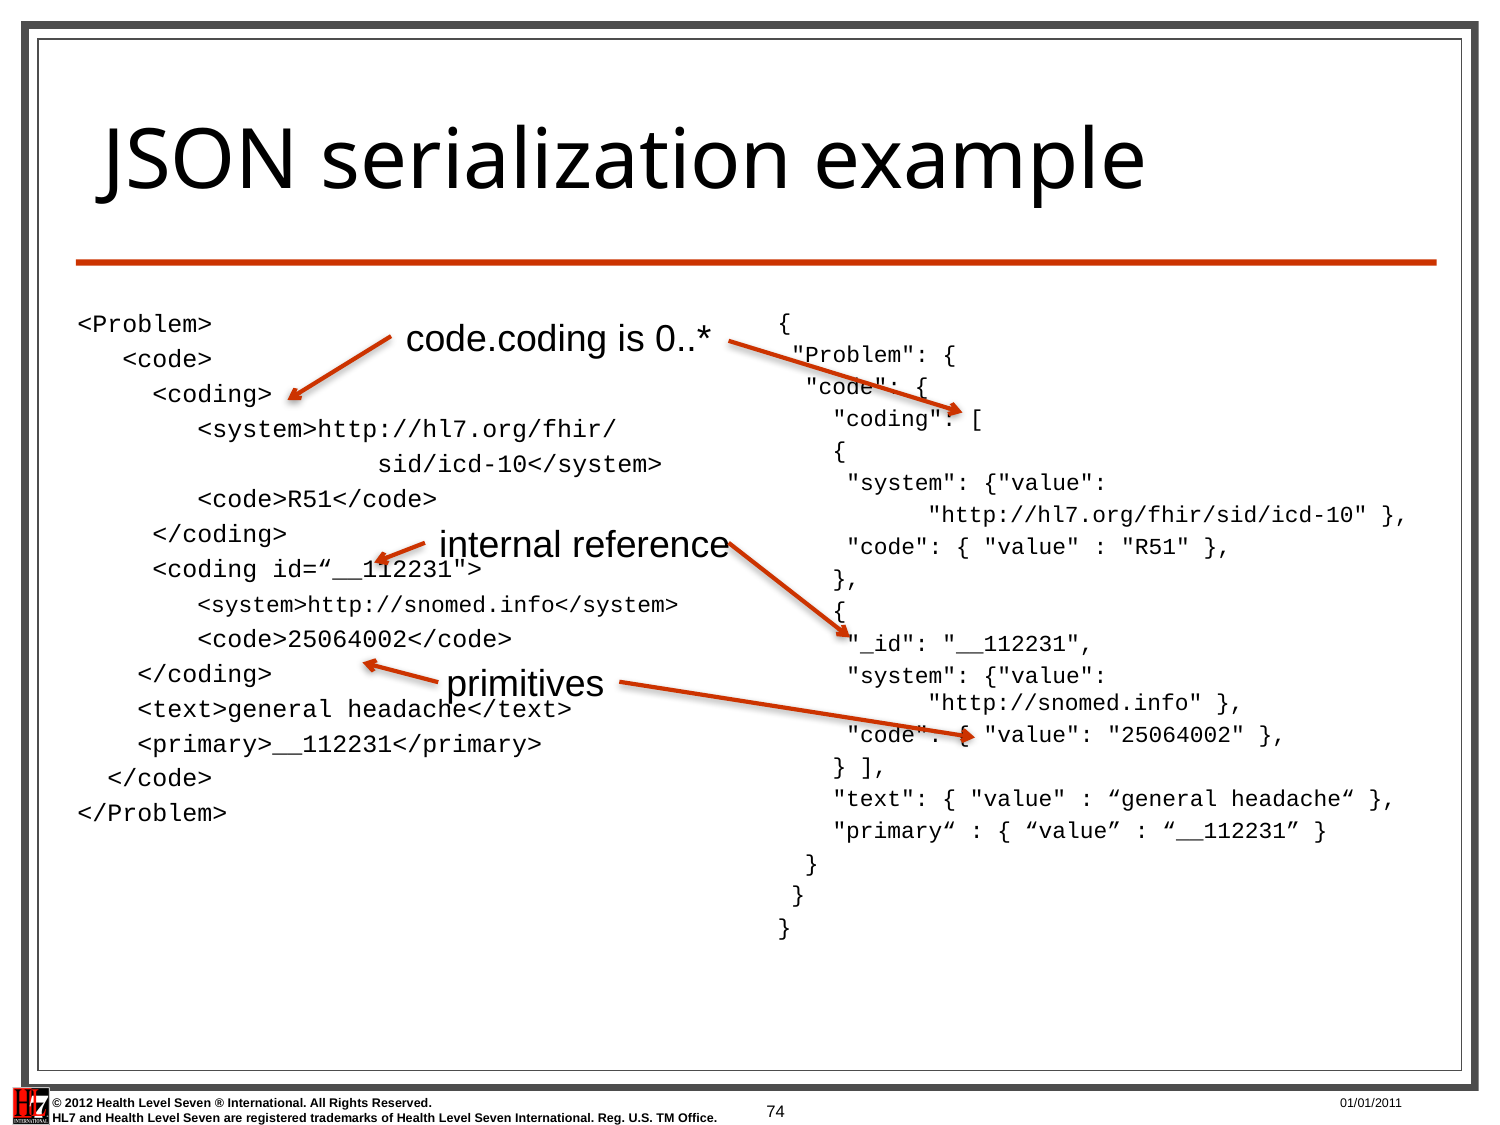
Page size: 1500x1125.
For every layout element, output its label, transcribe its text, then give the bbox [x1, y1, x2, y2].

picture [12, 1087, 50, 1125]
text_box code.coding is 0..* [391, 306, 727, 366]
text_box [728, 340, 963, 413]
text_box primitives [431, 651, 620, 712]
list <Problem> <code> <coding> <system>http://hl7.org/fhir/ sid/icd-10</system> <code>R51</code> </coding> <coding id=“__112231"> <system>http://snomed.info</system> <code>25064002</code> </coding> <text>general headache</text> <primary>__112231</primary> </code> </Problem> [62, 299, 738, 1026]
list { "Problem": { "code": { "coding": [ { "system": {"value": "http://hl7.org/fhir/sid/icd-10" }, "code": { "value" : "R51" }, }, { "_id": "__112231", "system": {"value": "http://snomed.info" }, "code": { "value": "25064002" }, } ], "text": { "value" : “general headache“ }, "primary“ : { “value” : “__112231” } } } } [762, 299, 1438, 1026]
slide_number 74 [712, 1071, 801, 1125]
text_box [287, 336, 390, 401]
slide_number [1324, 1087, 1463, 1113]
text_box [373, 542, 426, 563]
text_box internal reference [424, 512, 746, 573]
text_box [362, 662, 439, 683]
title JSON serialization example [87, 77, 1426, 213]
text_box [728, 542, 851, 638]
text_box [620, 681, 976, 738]
